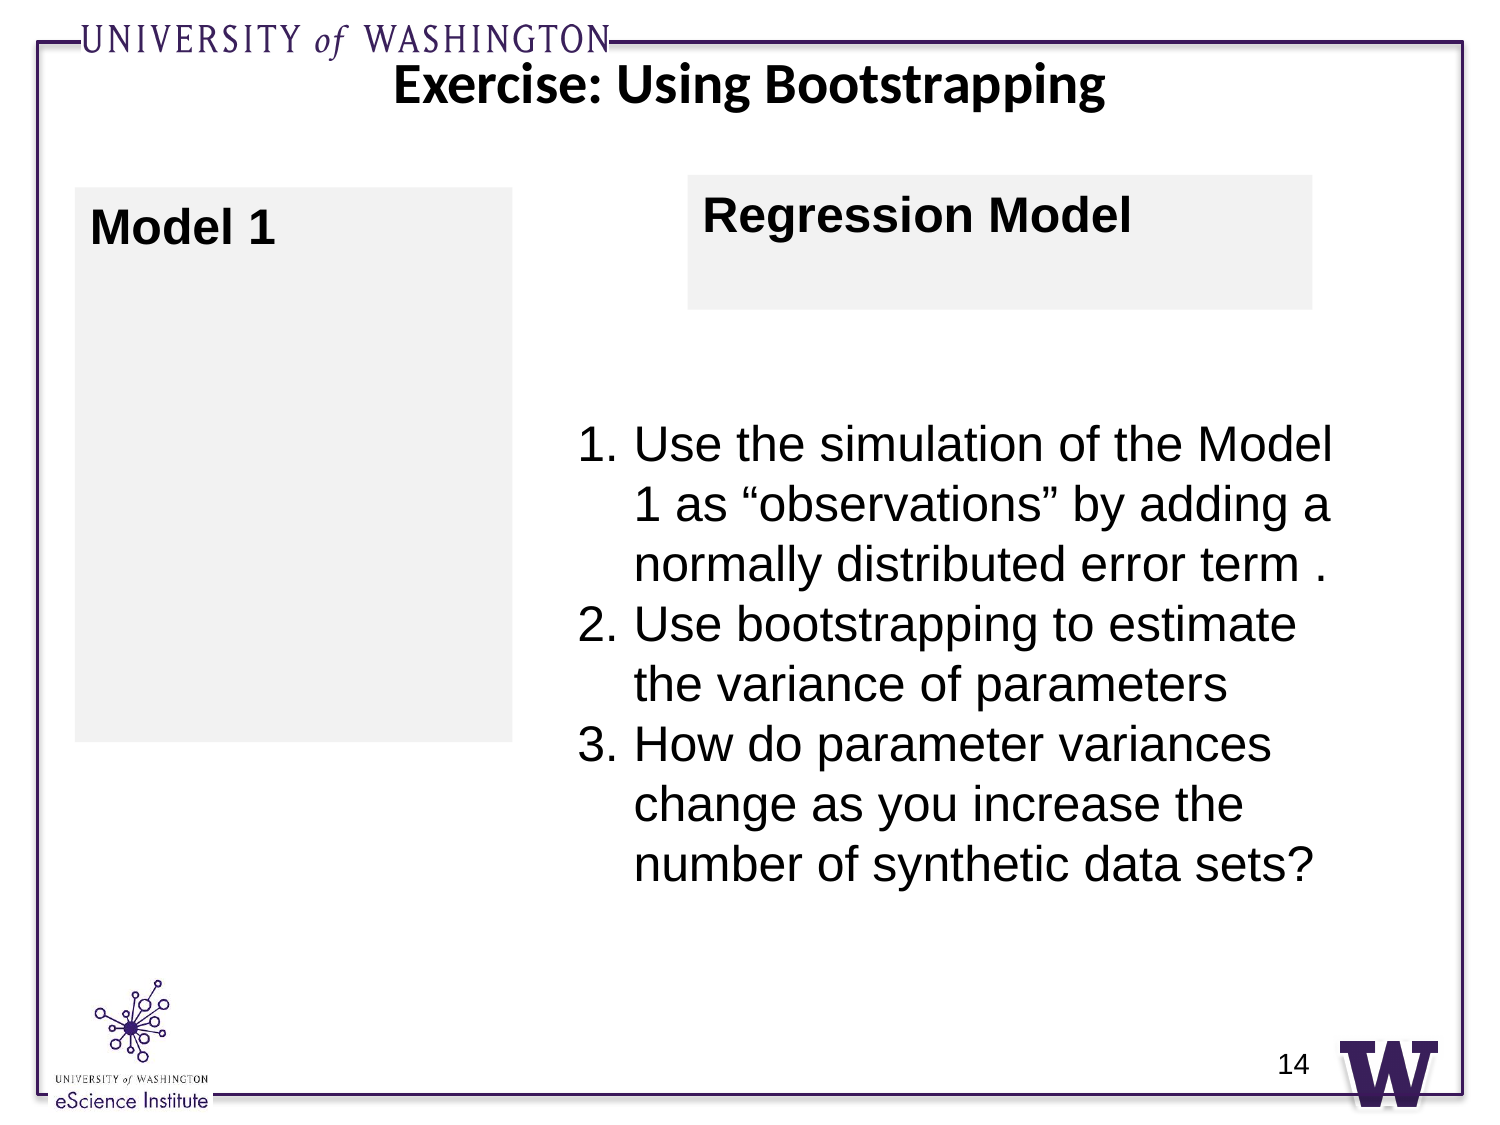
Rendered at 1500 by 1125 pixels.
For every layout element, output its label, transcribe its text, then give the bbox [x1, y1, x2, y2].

picture [1340, 1096, 1438, 1107]
picture [48, 978, 213, 1113]
slide_number 14 [1262, 1037, 1350, 1098]
title Exercise: Using Bootstrapping [75, 37, 1425, 175]
picture [1350, 1041, 1438, 1093]
picture [81, 24, 609, 37]
